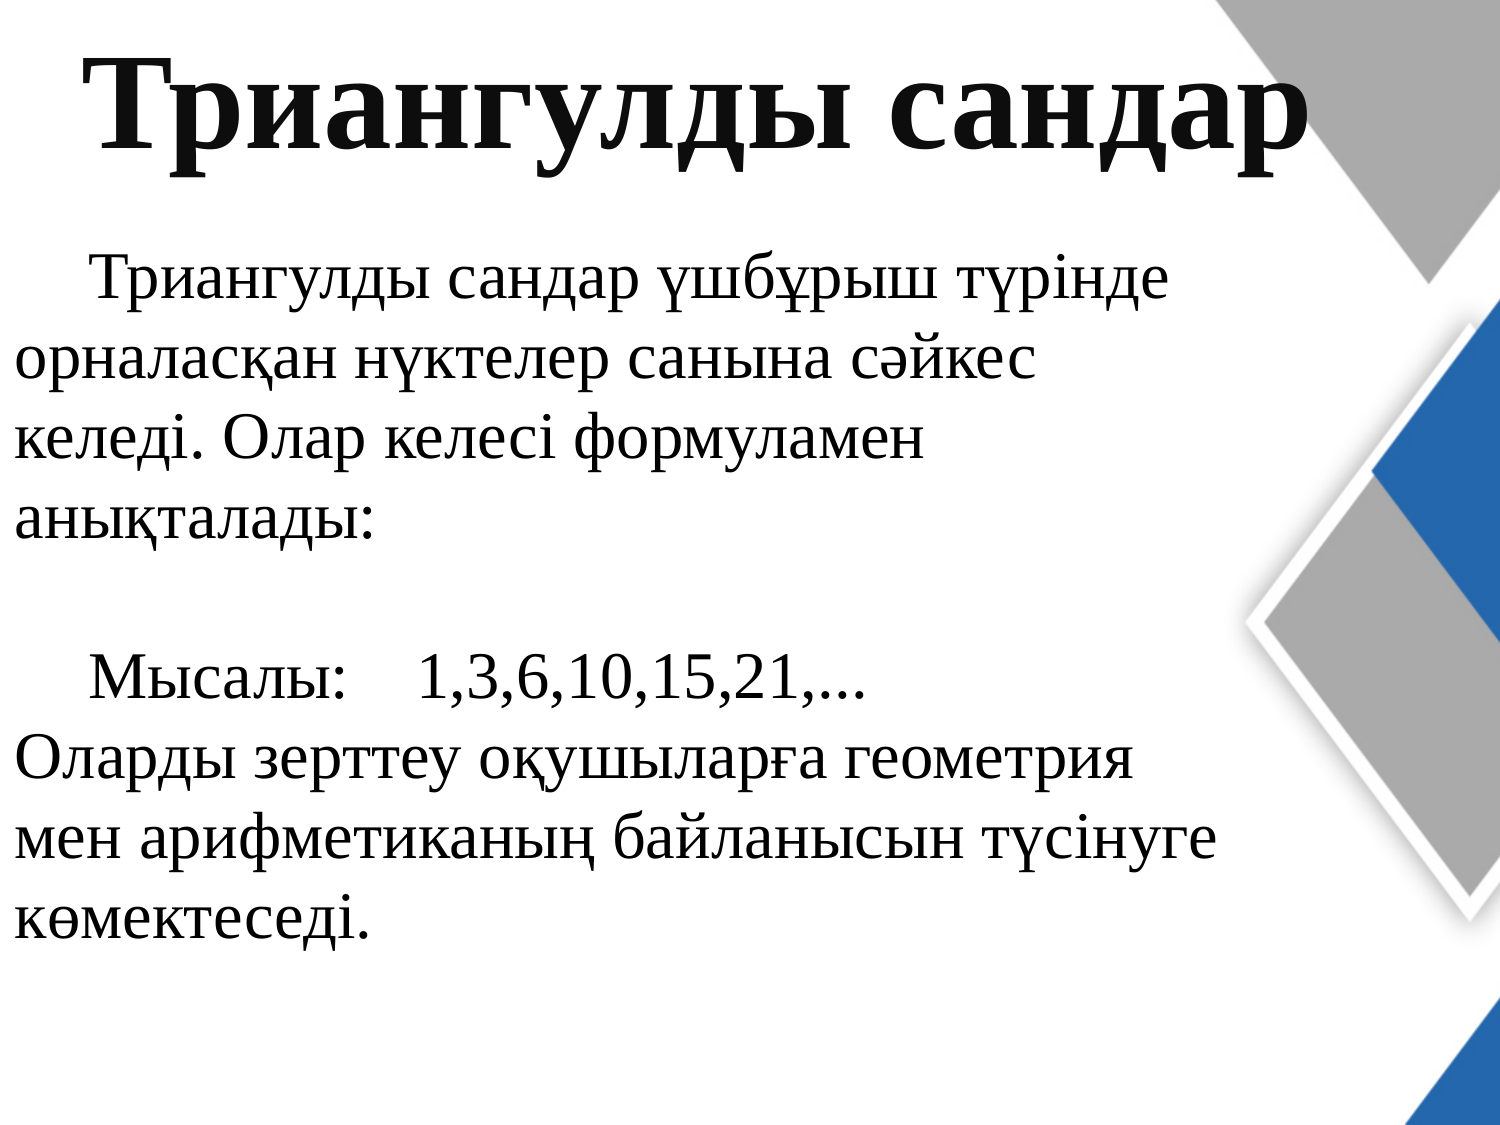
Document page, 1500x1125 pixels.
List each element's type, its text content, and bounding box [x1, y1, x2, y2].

text_box Триангулды сандар [67, 3, 1329, 183]
picture [1159, 0, 1500, 1125]
